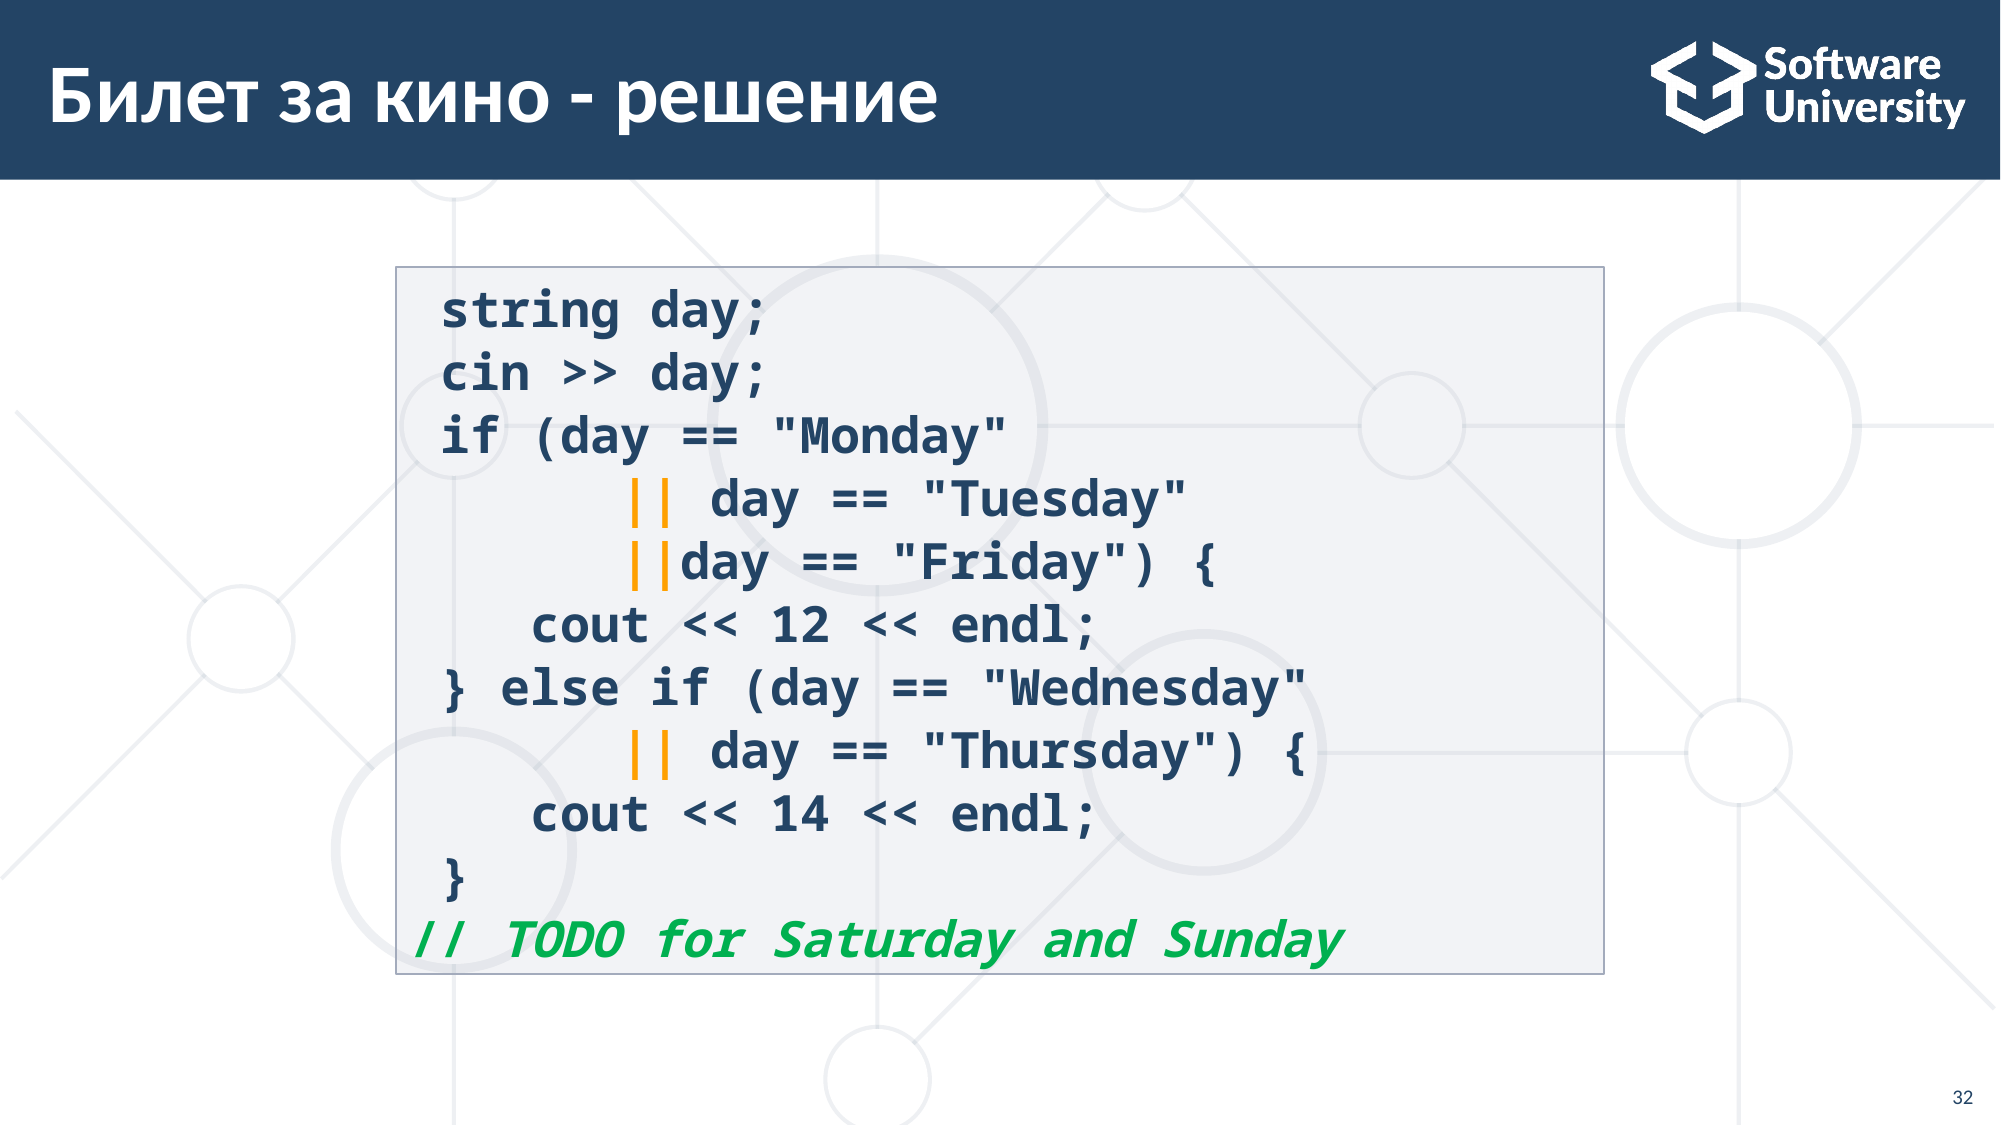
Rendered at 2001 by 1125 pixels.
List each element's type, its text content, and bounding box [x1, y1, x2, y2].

picture [1651, 41, 1966, 134]
slide_number 32 [1928, 1067, 1989, 1117]
text_box string day; cin >> day; if (day == "Monday" || day == "Tuesday" ||day == "Friday") { cout << 12 << endl; } else if (day == "Wednesday" || day == "Thursday") { cout << 14 << endl; } // TODO for Saturday and Sunday [395, 267, 1605, 975]
title Билет за кино - решение [31, 16, 1625, 162]
